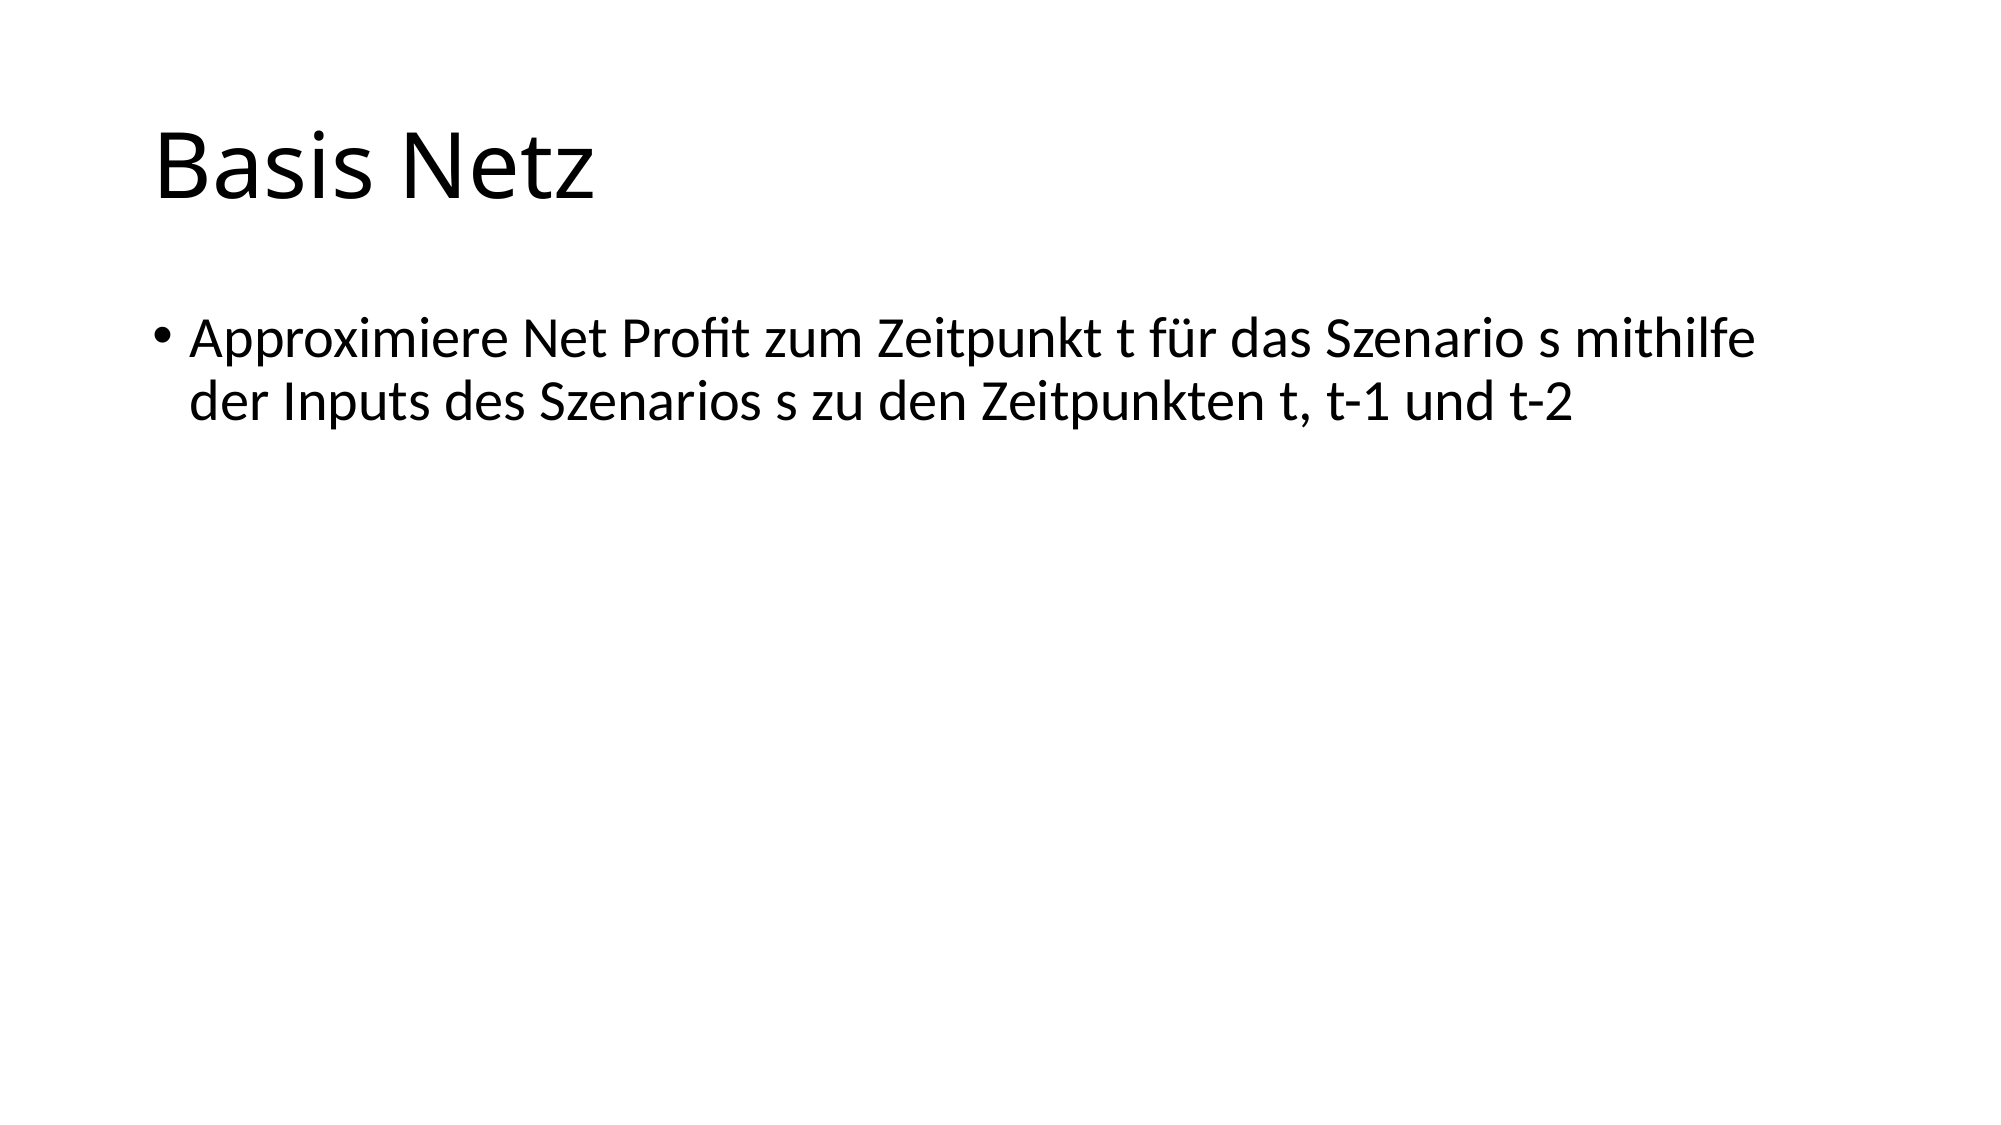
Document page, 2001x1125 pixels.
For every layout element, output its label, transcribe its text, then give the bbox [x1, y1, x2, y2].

list Approximiere Net Profit zum Zeitpunkt t für das Szenario s mithilfe der Inputs des Szenarios s zu den Zeitpunkten t, t-1 und t-2 [137, 299, 1863, 1014]
title Basis Netz [137, 59, 1863, 278]
